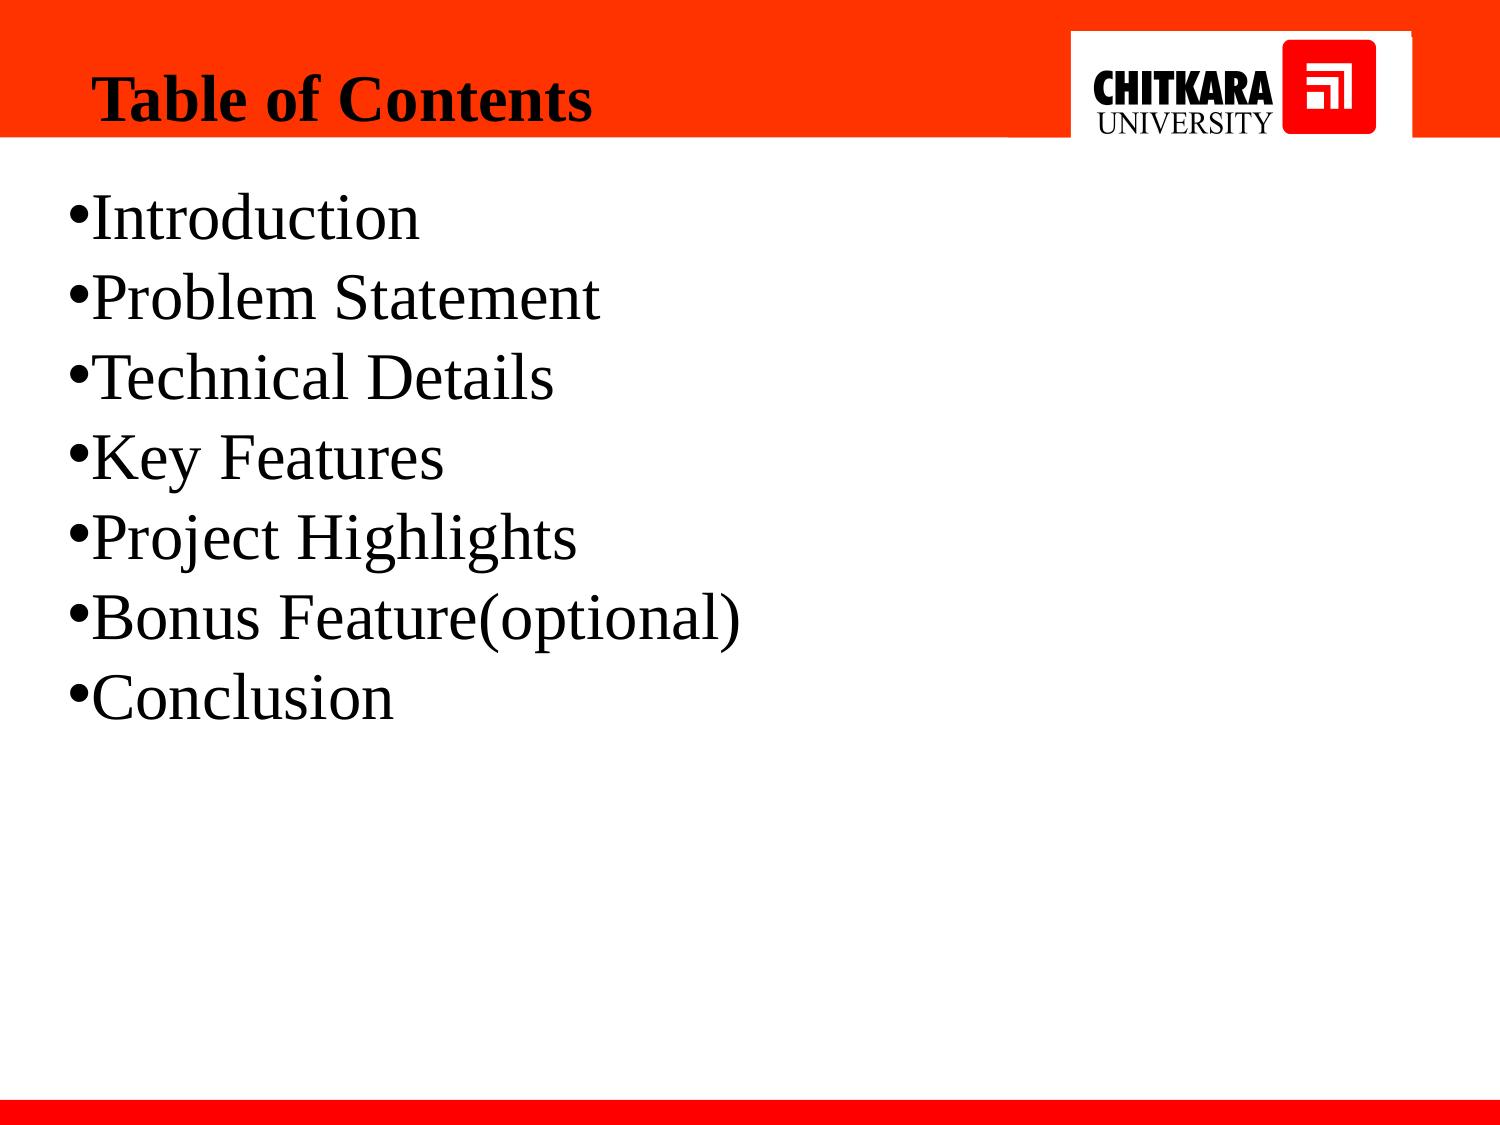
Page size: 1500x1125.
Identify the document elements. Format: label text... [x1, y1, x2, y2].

picture [1074, 37, 1391, 138]
text_box Introduction Problem Statement Technical Details Key Features Project Highlights Bonus Feature(optional) Conclusion [53, 165, 1187, 880]
text_box Table of Contents [76, 47, 963, 143]
